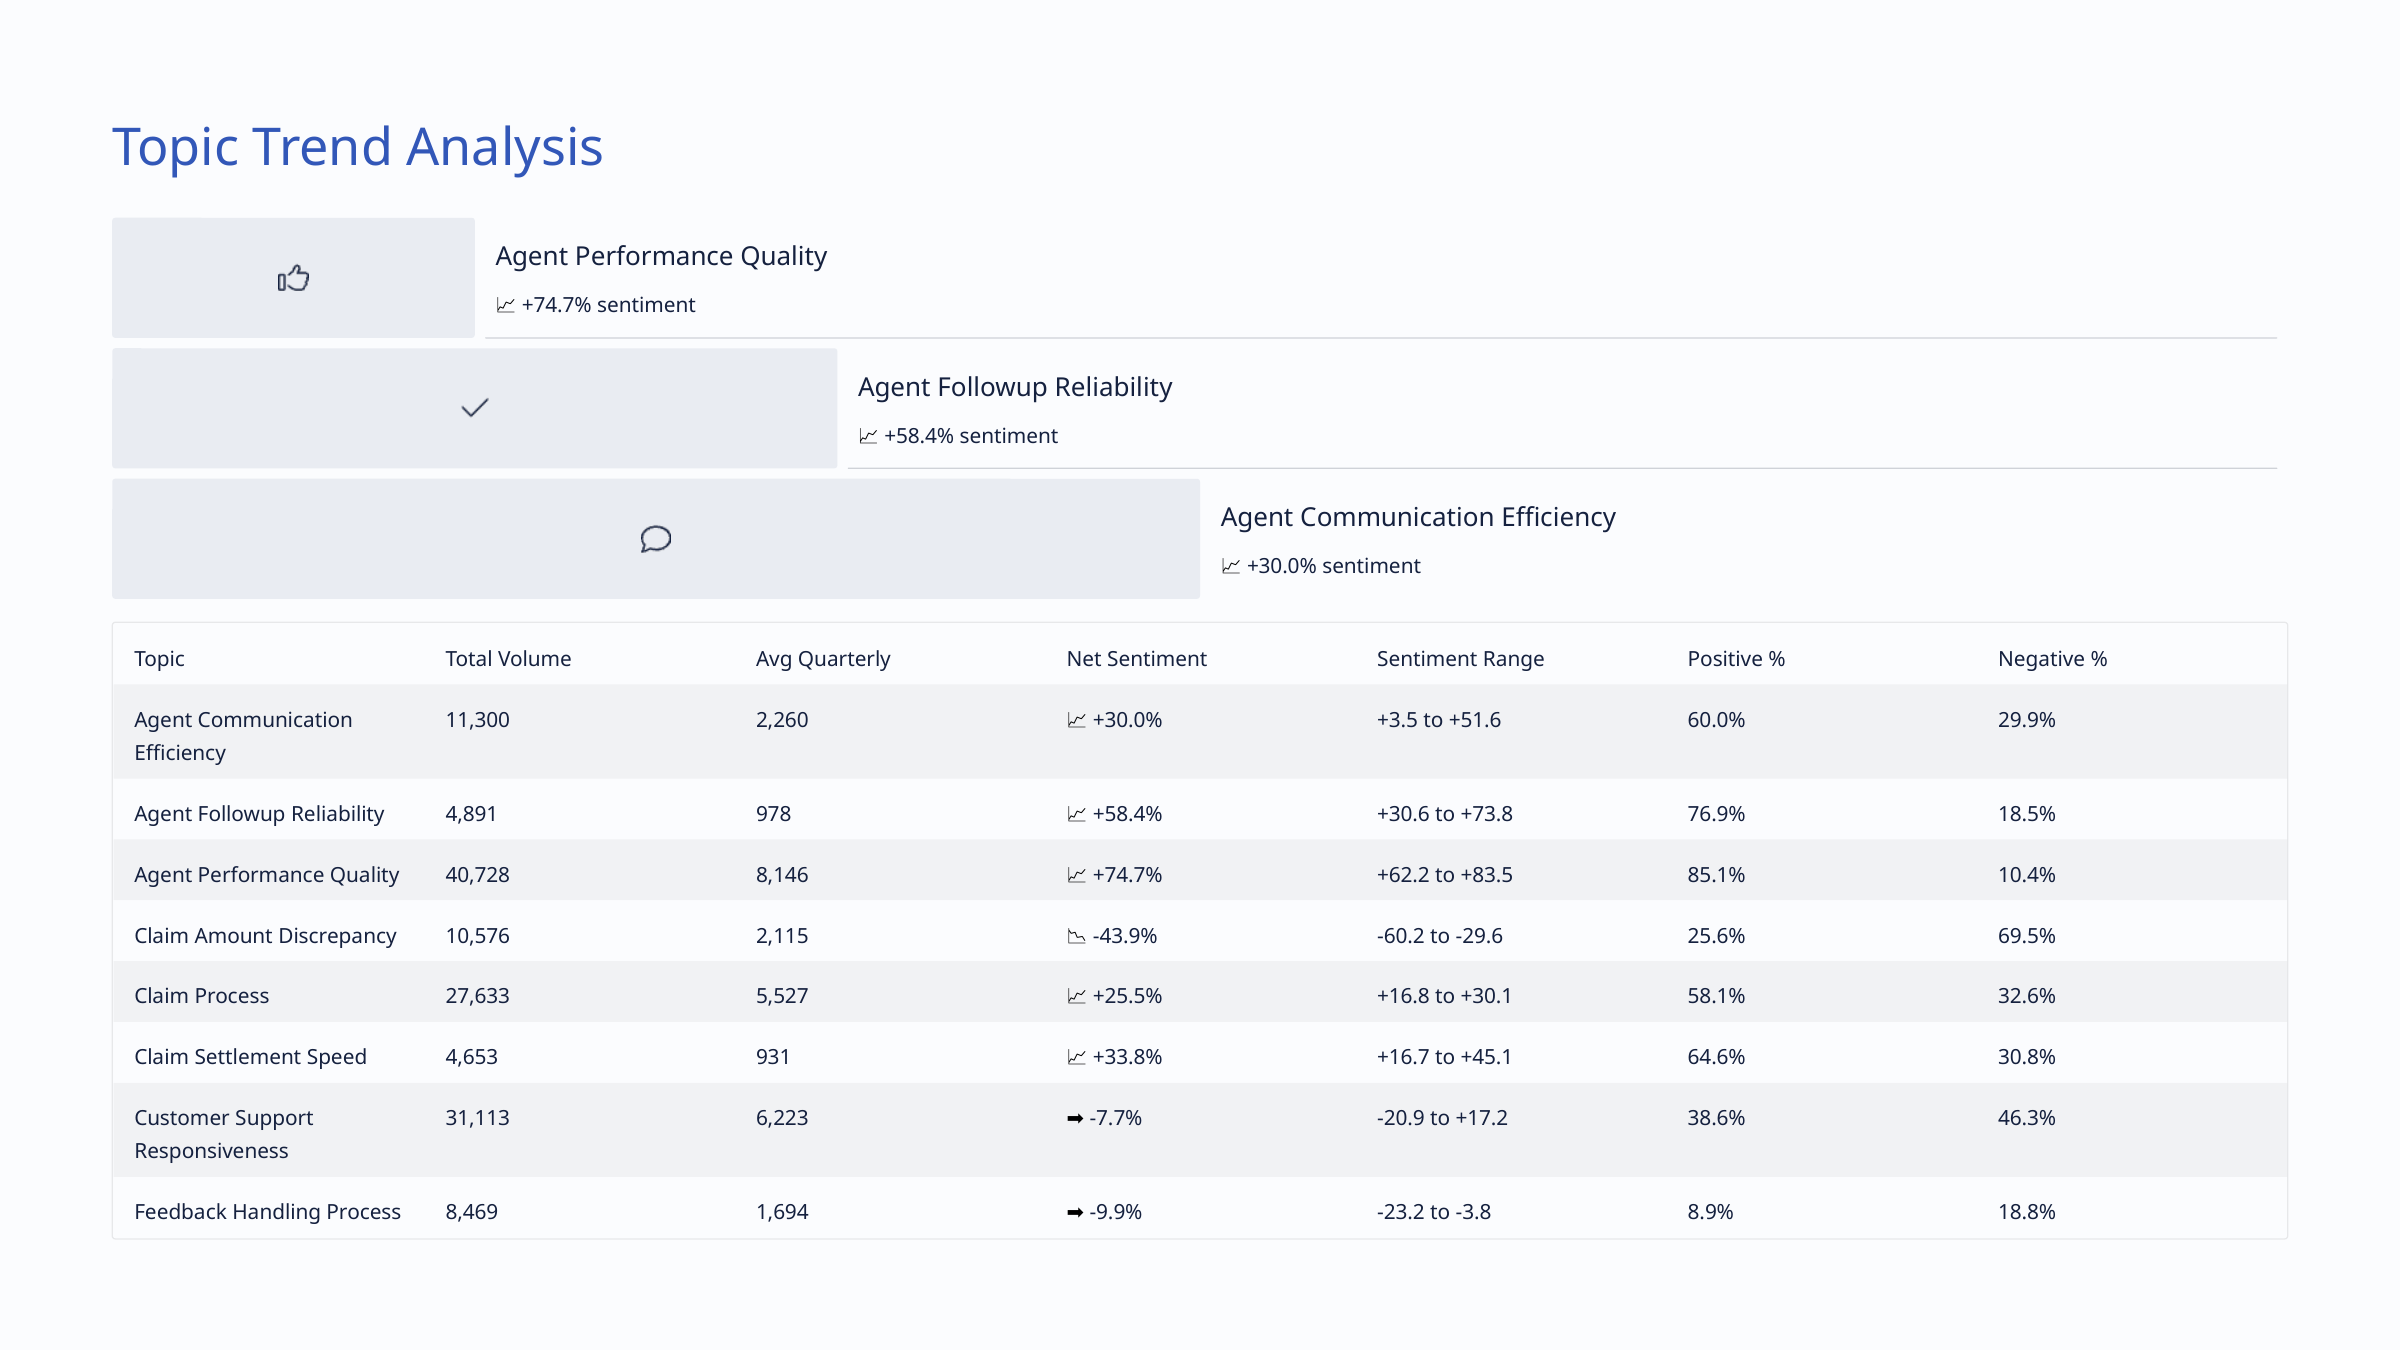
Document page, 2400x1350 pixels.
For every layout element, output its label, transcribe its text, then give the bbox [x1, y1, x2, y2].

text_box 18.8% [1998, 1190, 2267, 1224]
text_box [113, 900, 2288, 961]
text_box [112, 478, 1201, 599]
text_box 8,146 [756, 853, 1024, 887]
text_box [113, 623, 2288, 684]
text_box [112, 217, 475, 338]
text_box 32.6% [1998, 974, 2267, 1009]
text_box [113, 839, 2288, 900]
text_box [113, 1176, 2288, 1238]
text_box 📈 +25.5% [1066, 974, 1335, 1009]
text_box 📈 +33.8% [1066, 1035, 1335, 1069]
picture [641, 520, 671, 558]
text_box Claim Amount Discrepancy [134, 913, 403, 948]
text_box 46.3% [1998, 1096, 2267, 1130]
text_box [112, 348, 838, 469]
text_box 8,469 [445, 1190, 714, 1224]
text_box 69.5% [1998, 913, 2267, 948]
text_box +30.6 to +73.8 [1377, 792, 1645, 826]
text_box Claim Settlement Speed [134, 1035, 403, 1069]
text_box 10,576 [445, 913, 714, 948]
text_box 5,527 [756, 974, 1024, 1009]
picture [460, 389, 490, 427]
text_box 2,260 [756, 698, 1024, 732]
text_box 📈 +30.0% sentiment [1220, 544, 1630, 578]
text_box 30.8% [1998, 1035, 2267, 1069]
text_box Total Volume [445, 637, 714, 671]
text_box +62.2 to +83.5 [1377, 853, 1645, 887]
text_box 60.0% [1687, 698, 1956, 732]
text_box Claim Process [134, 974, 403, 1009]
text_box 2,115 [756, 913, 1024, 948]
text_box ➡️ -7.7% [1066, 1096, 1335, 1130]
text_box 58.1% [1687, 974, 1956, 1009]
text_box [113, 1082, 2288, 1176]
text_box 978 [756, 792, 1024, 826]
text_box [113, 1021, 2288, 1082]
text_box 📈 +74.7% sentiment [495, 283, 830, 318]
text_box Customer Support Responsiveness [134, 1096, 403, 1164]
text_box +3.5 to +51.6 [1377, 698, 1645, 732]
text_box 38.6% [1687, 1096, 1956, 1130]
text_box 40,728 [445, 853, 714, 887]
text_box -60.2 to -29.6 [1377, 913, 1645, 948]
text_box 27,633 [445, 974, 714, 1009]
text_box Avg Quarterly [756, 637, 1024, 671]
text_box 931 [756, 1035, 1024, 1069]
text_box 4,891 [445, 792, 714, 826]
picture [278, 259, 309, 297]
text_box Topic [134, 637, 403, 671]
text_box -20.9 to +17.2 [1377, 1096, 1645, 1130]
text_box 11,300 [445, 698, 714, 732]
text_box Net Sentiment [1066, 637, 1335, 671]
text_box 76.9% [1687, 792, 1956, 826]
text_box [113, 961, 2288, 1021]
text_box ➡️ -9.9% [1066, 1190, 1335, 1224]
text_box Feedback Handling Process [134, 1190, 403, 1224]
text_box 6,223 [756, 1096, 1024, 1130]
text_box Agent Followup Reliability [858, 369, 1184, 402]
text_box Agent Followup Reliability [134, 792, 403, 826]
text_box 4,653 [445, 1035, 714, 1069]
text_box [113, 684, 2288, 778]
text_box 85.1% [1687, 853, 1956, 887]
text_box Negative % [1998, 637, 2267, 671]
text_box 25.6% [1687, 913, 1956, 948]
text_box 18.5% [1998, 792, 2267, 826]
text_box Agent Performance Quality [495, 238, 830, 272]
text_box 📉 -43.9% [1066, 913, 1335, 948]
text_box +16.7 to +45.1 [1377, 1035, 1645, 1069]
text_box 64.6% [1687, 1035, 1956, 1069]
text_box 📈 +58.4% [1066, 792, 1335, 826]
text_box 29.9% [1998, 698, 2267, 732]
text_box Sentiment Range [1377, 637, 1645, 671]
text_box 1,694 [756, 1190, 1024, 1224]
text_box 10.4% [1998, 853, 2267, 887]
text_box 8.9% [1687, 1190, 1956, 1224]
text_box 📈 +58.4% sentiment [858, 414, 1184, 448]
text_box +16.8 to +30.1 [1377, 974, 1645, 1009]
text_box 📈 +30.0% [1066, 698, 1335, 732]
text_box Topic Trend Analysis [112, 110, 638, 177]
text_box Agent Communication Efficiency [1220, 499, 1630, 533]
text_box [113, 778, 2288, 839]
text_box 31,113 [445, 1096, 714, 1130]
text_box Agent Performance Quality [134, 853, 403, 887]
text_box Positive % [1687, 637, 1956, 671]
text_box Agent Communication Efficiency [134, 698, 403, 765]
text_box 📈 +74.7% [1066, 853, 1335, 887]
text_box -23.2 to -3.8 [1377, 1190, 1645, 1224]
